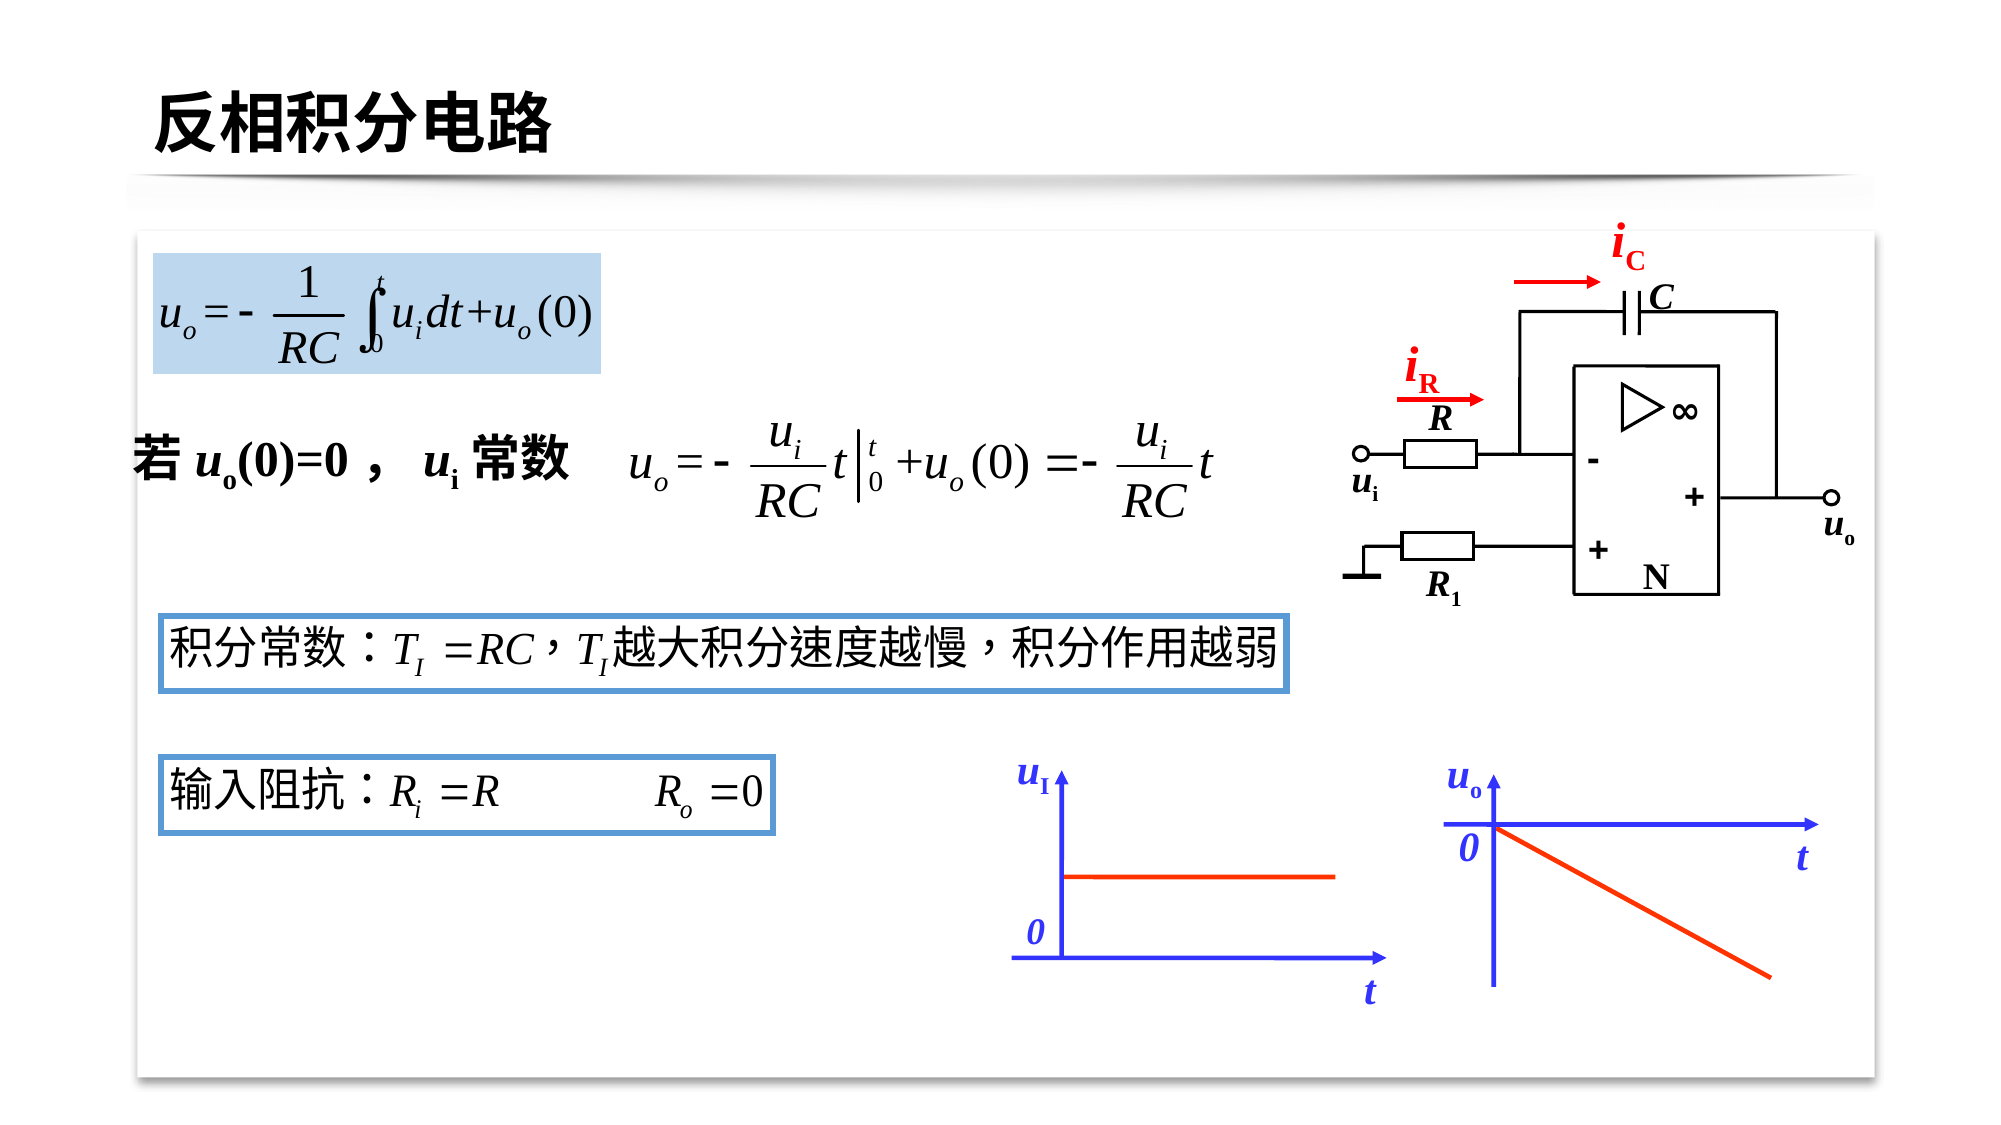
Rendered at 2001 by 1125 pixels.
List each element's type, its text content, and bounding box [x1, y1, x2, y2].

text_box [1431, 739, 1823, 987]
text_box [1001, 735, 1391, 1021]
title 反相积分电路 [137, 77, 1863, 175]
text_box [164, 760, 771, 830]
picture [127, 175, 1874, 211]
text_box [152, 252, 602, 375]
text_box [164, 618, 1284, 688]
text_box 若uo(0)=0，ui常数 [118, 419, 586, 503]
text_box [1342, 271, 1863, 615]
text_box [622, 399, 1224, 529]
text_box iC [1596, 200, 1662, 271]
